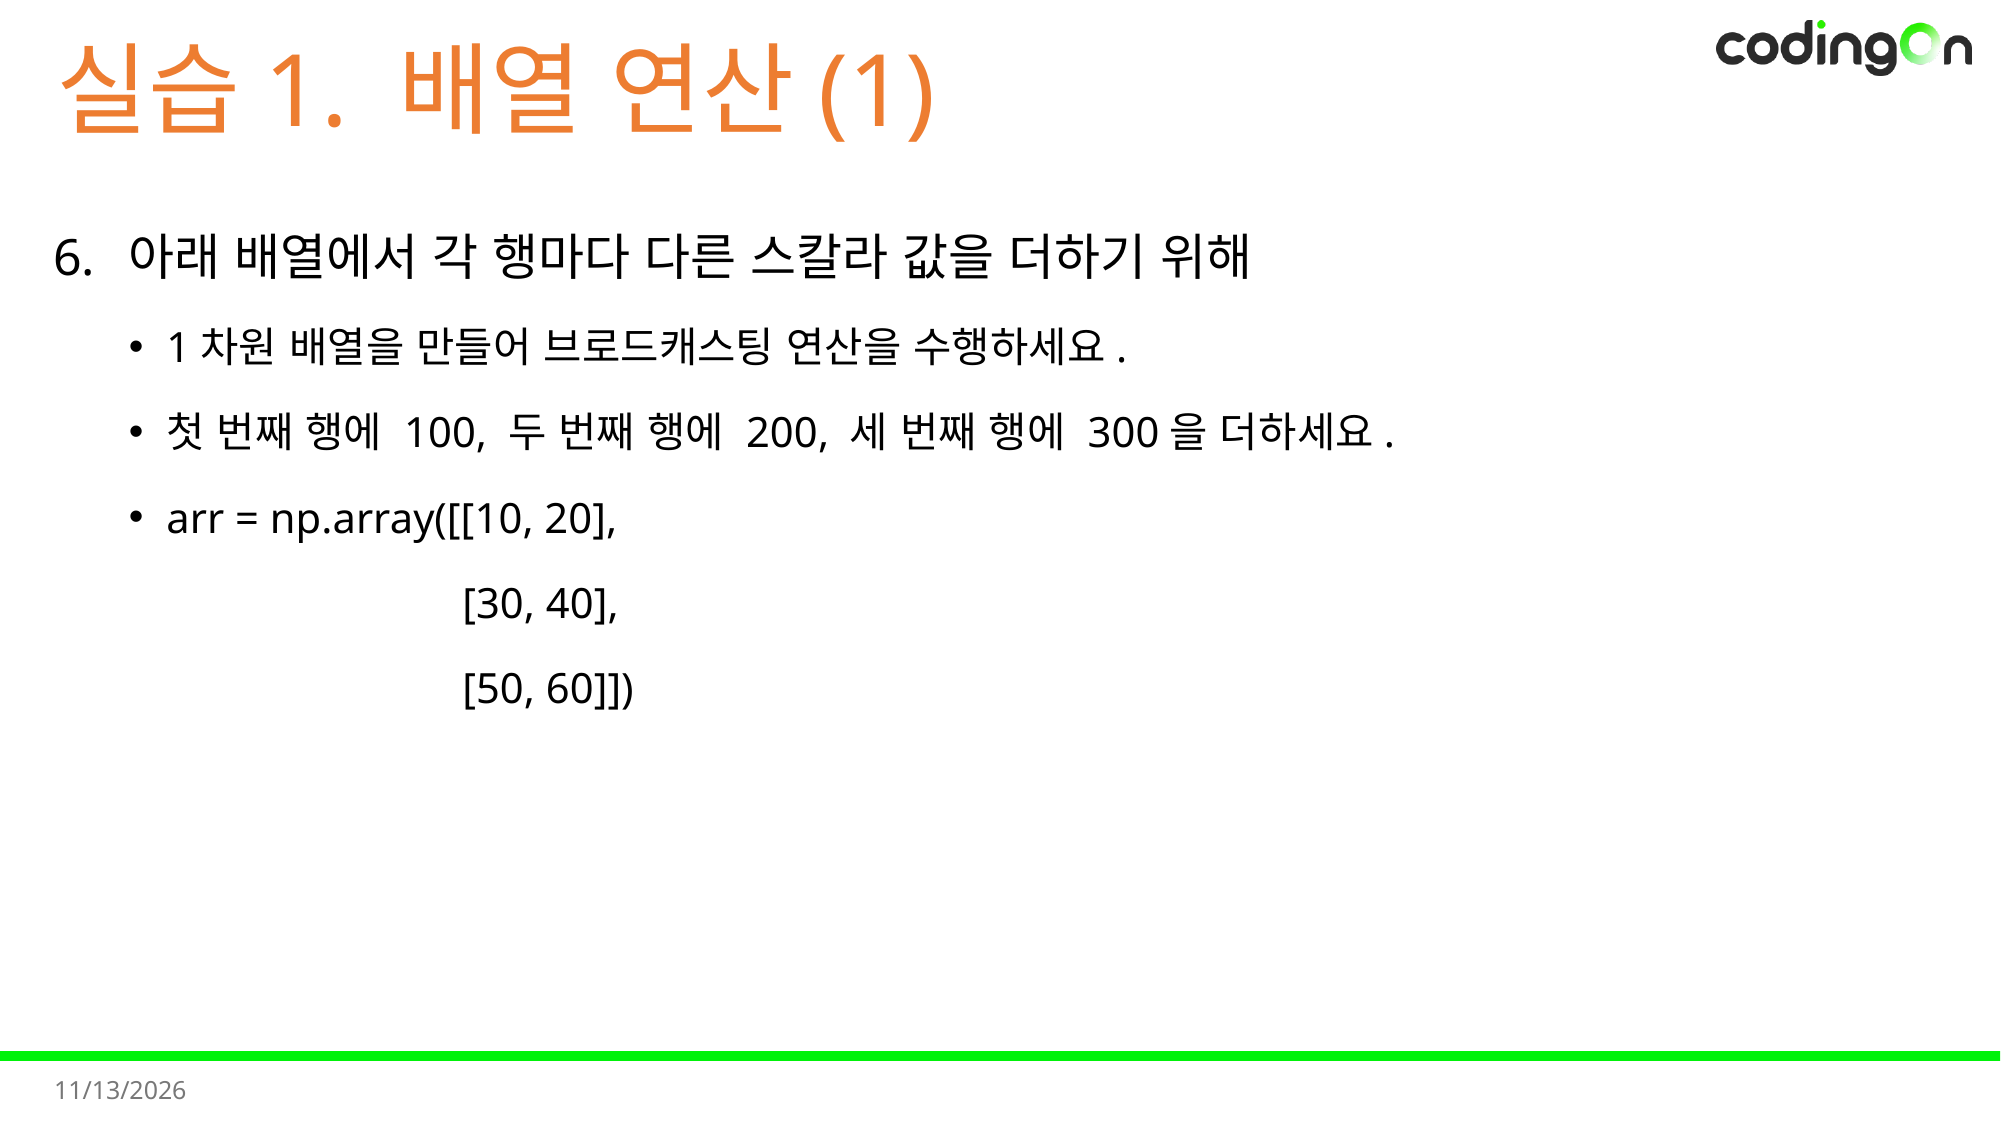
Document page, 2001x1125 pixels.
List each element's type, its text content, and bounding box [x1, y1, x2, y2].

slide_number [39, 1061, 490, 1122]
title 실습1. 배열 연산(1) [41, 0, 1767, 187]
picture [1767, 20, 1972, 76]
list 아래 배열에서 각 행마다 다른 스칼라 값을 더하기 위해 1차원 배열을 만들어 브로드캐스팅 연산을 수행하세요. 첫 번째 행에 100, 두 번째 행에 200, 세 번째 행에 300을 더하세요. arr = np.array([[10, 20], [30, 40], [50, 60]]) [39, 187, 1957, 1062]
